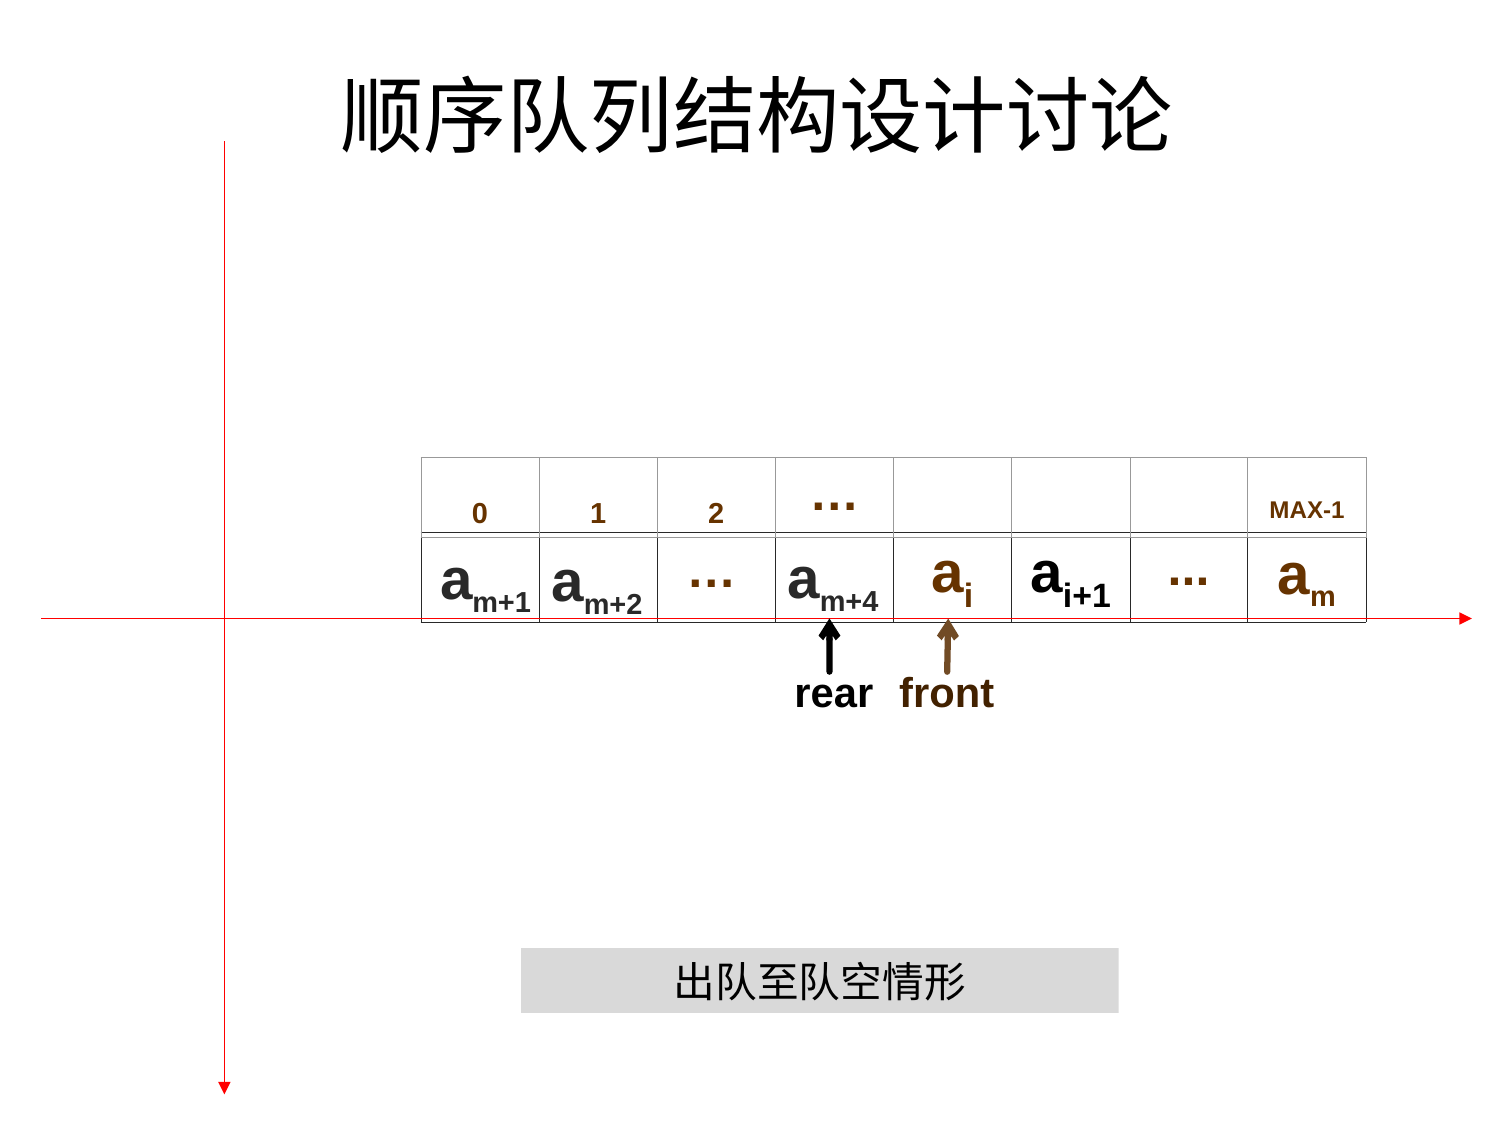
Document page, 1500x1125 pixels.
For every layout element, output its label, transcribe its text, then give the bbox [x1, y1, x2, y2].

text_box 出队至队空情形 [521, 948, 1119, 1013]
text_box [911, 618, 1024, 724]
text_box 顺序队列结构设计讨论 [41, 55, 1472, 172]
table_header am [1248, 538, 1366, 618]
table_header 0 [422, 458, 539, 537]
table_header ai [894, 538, 1011, 615]
table_header MAX-1 [1248, 458, 1366, 537]
table_header [658, 538, 772, 618]
text_box am+2 [536, 535, 658, 618]
table_header … [776, 458, 893, 532]
table_header [1012, 458, 1130, 537]
table_header ai+1 [1012, 538, 1130, 618]
table_header ... [1131, 538, 1247, 618]
text_box am+1 [425, 533, 547, 618]
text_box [758, 618, 910, 724]
text_box am+4 [772, 532, 894, 615]
table_header [894, 458, 1011, 537]
table_header [1131, 458, 1247, 537]
text_box … [671, 529, 752, 605]
table_header 2 [658, 458, 775, 537]
table_header 1 [540, 458, 657, 535]
